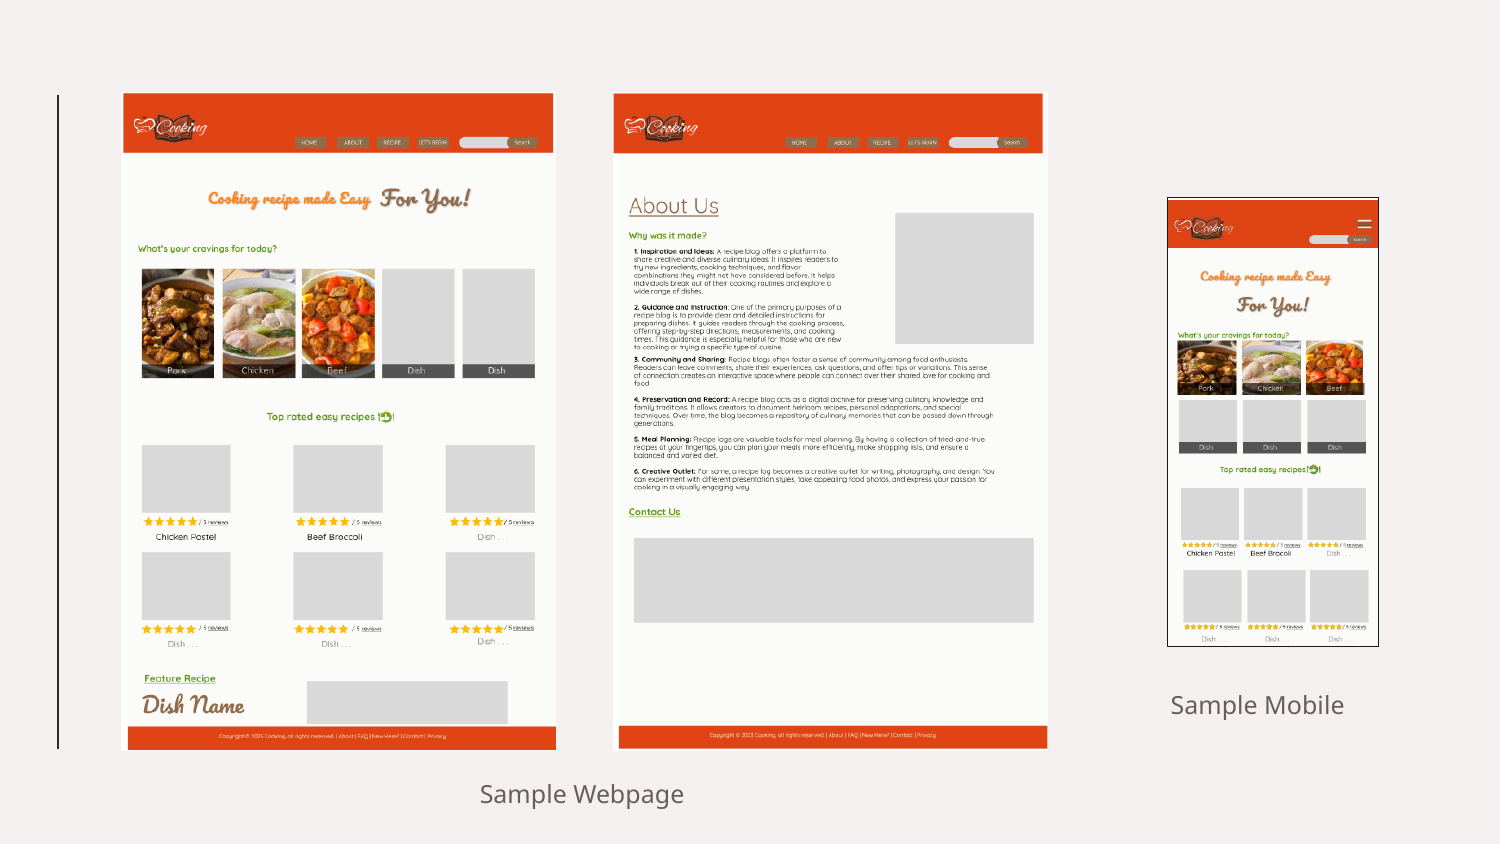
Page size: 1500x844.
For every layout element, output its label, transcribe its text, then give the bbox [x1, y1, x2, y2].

picture [613, 92, 1048, 752]
picture [1167, 197, 1379, 646]
text_box Sample Webpage [464, 763, 707, 826]
picture [121, 92, 556, 752]
text_box Sample Mobile [1136, 674, 1379, 737]
